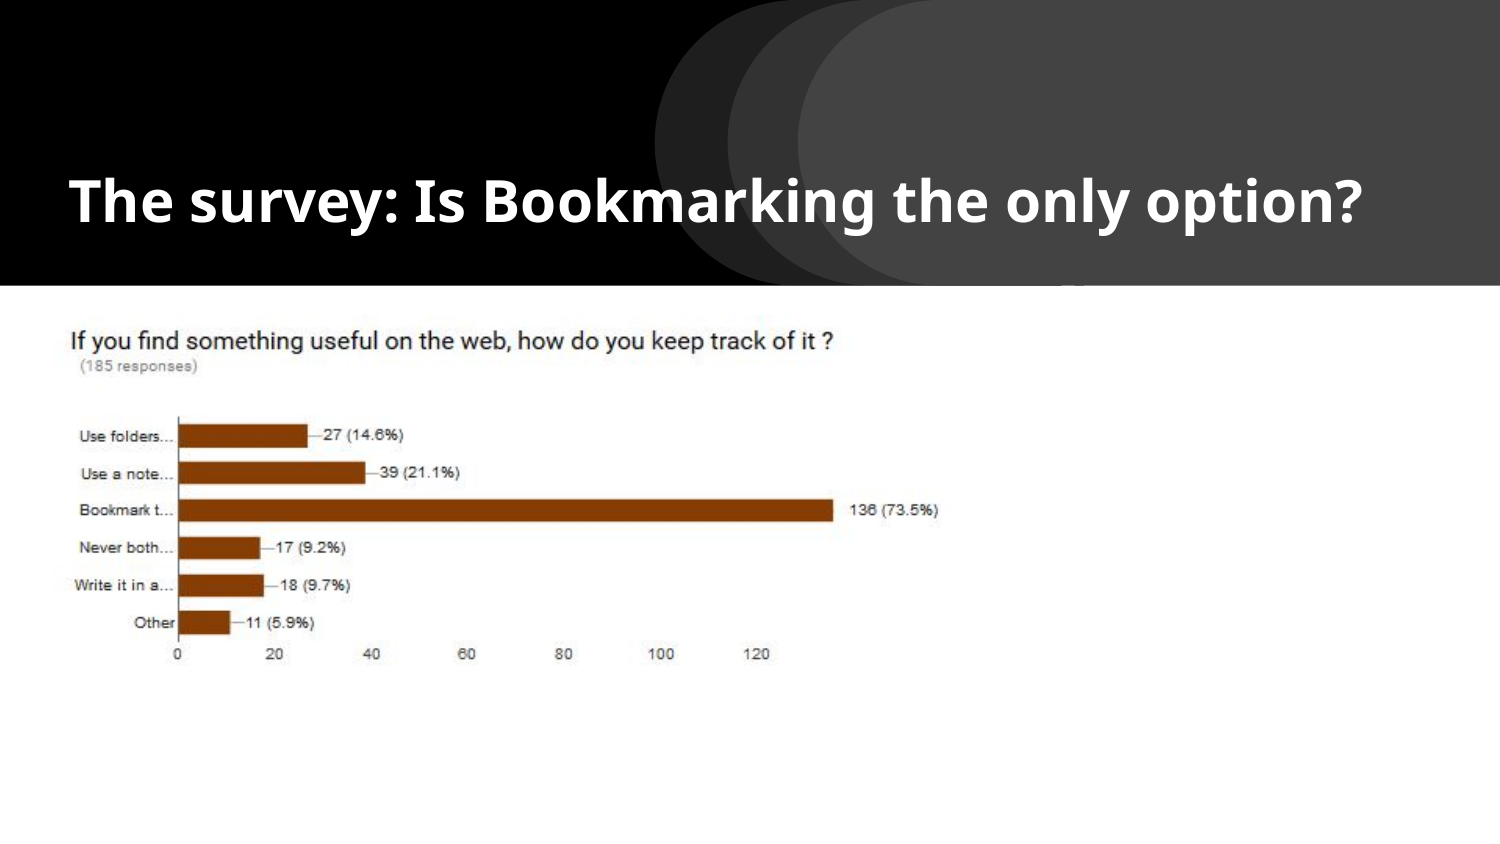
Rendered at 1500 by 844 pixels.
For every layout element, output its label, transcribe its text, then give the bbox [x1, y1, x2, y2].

title The survey: Is Bookmarking the only option? [53, 24, 1455, 250]
picture [52, 314, 960, 694]
